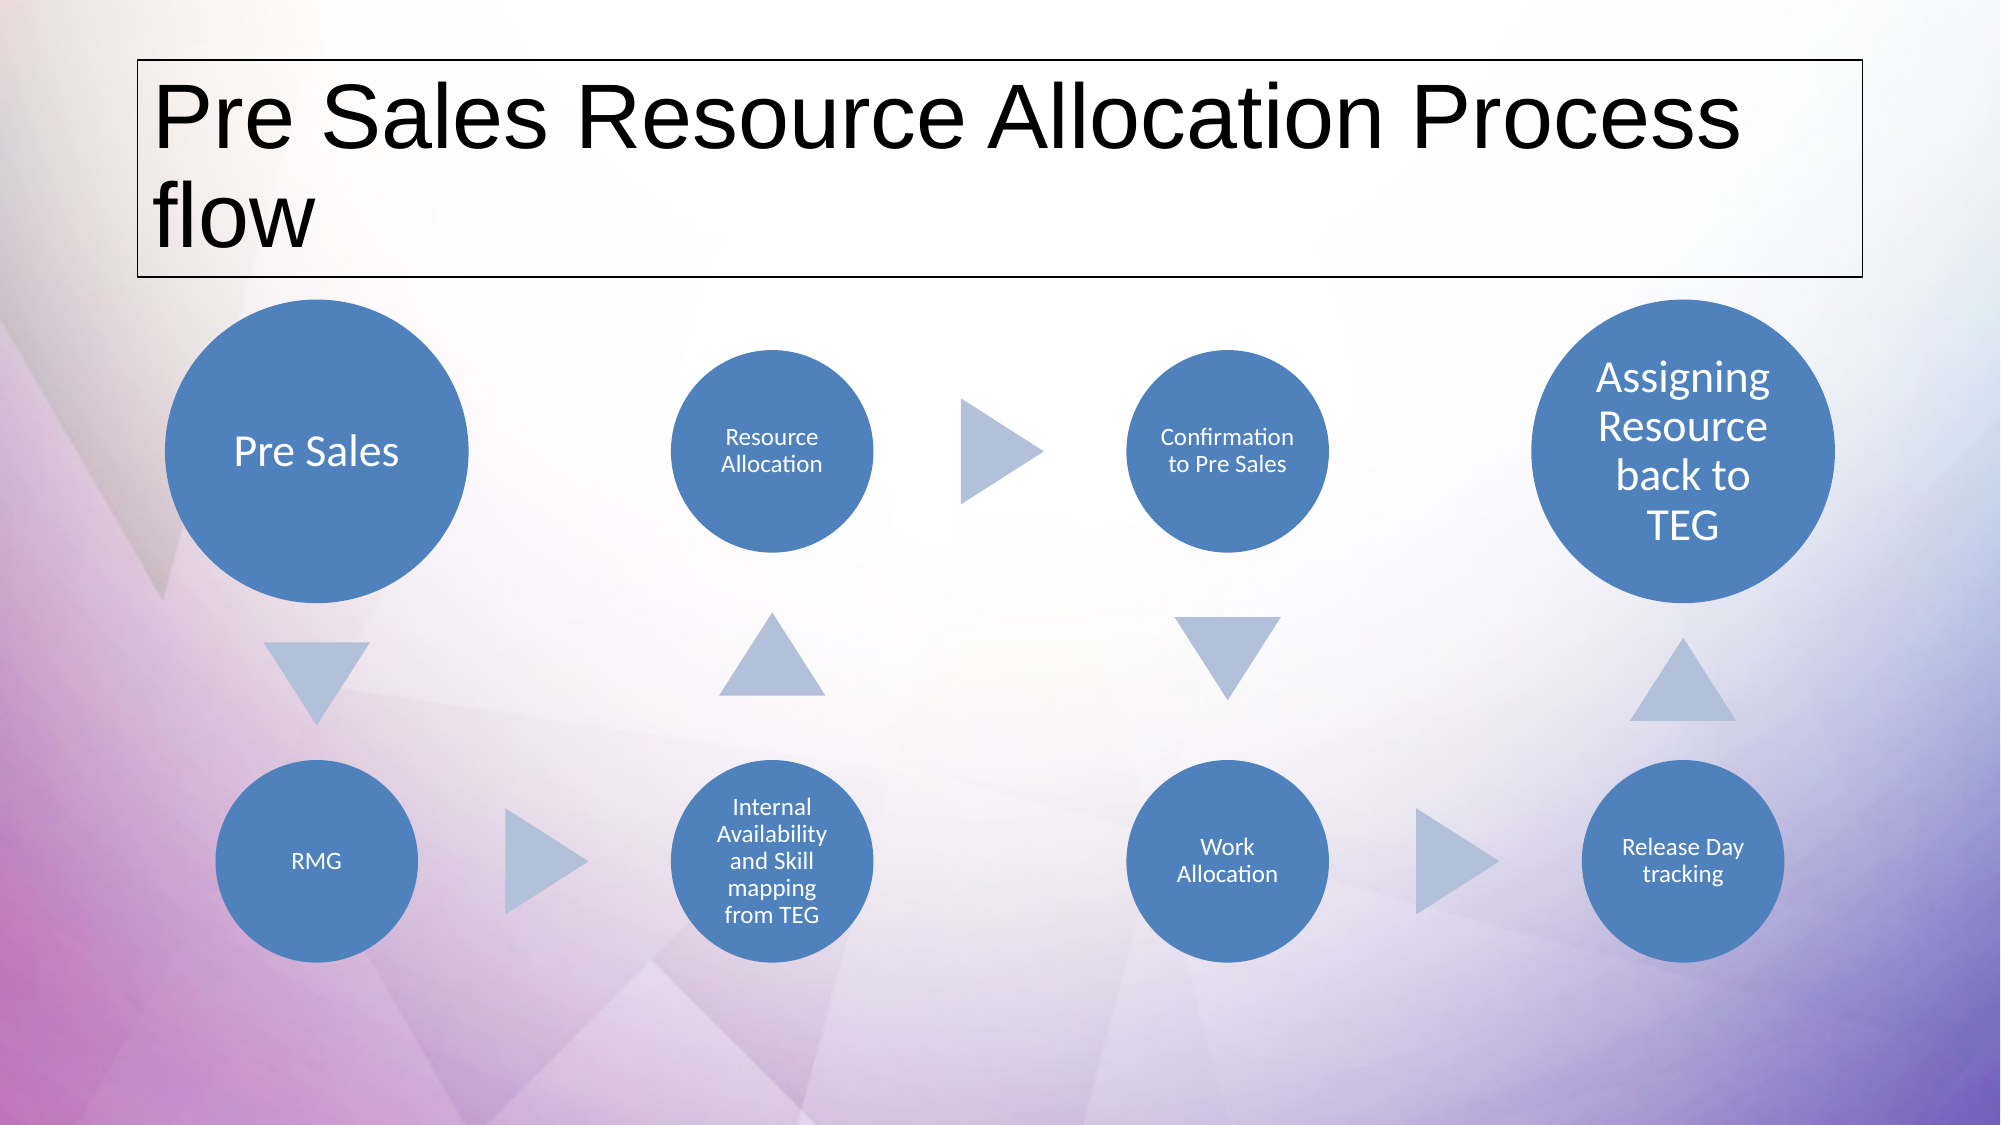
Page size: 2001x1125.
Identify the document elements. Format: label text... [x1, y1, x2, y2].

picture [0, 0, 2001, 1125]
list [137, 299, 1863, 1014]
title Pre Sales Resource Allocation Process flow [137, 59, 1863, 278]
